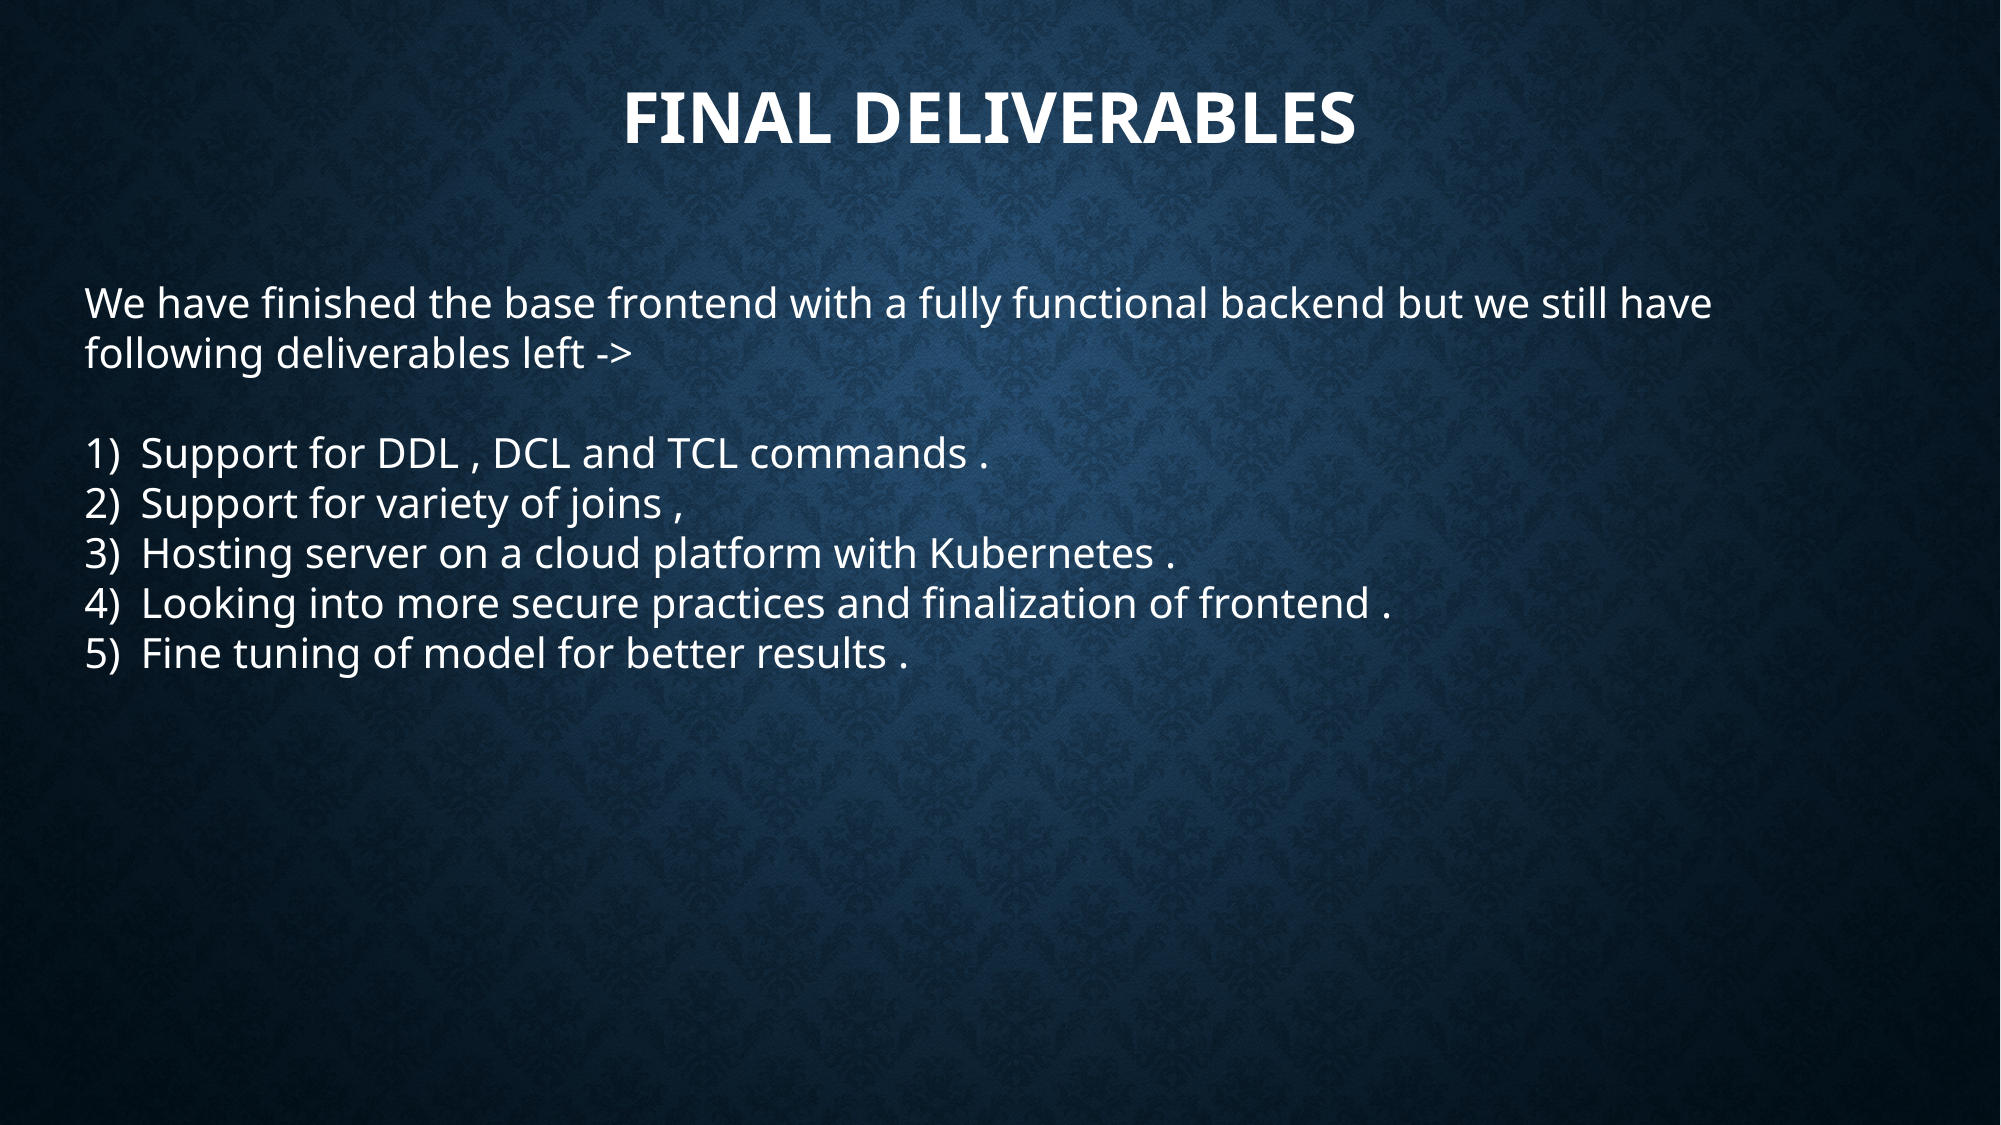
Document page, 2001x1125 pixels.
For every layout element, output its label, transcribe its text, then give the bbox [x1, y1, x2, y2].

title Final deliverables [149, 12, 1849, 230]
text_box We have finished the base frontend with a fully functional backend but we still have following deliverables left -> Support for DDL , DCL and TCL commands . Support for variety of joins , Hosting server on a cloud platform with Kubernetes . Looking into more secure practices and finalization of frontend . Fine tuning of model for better results . [69, 268, 1879, 684]
